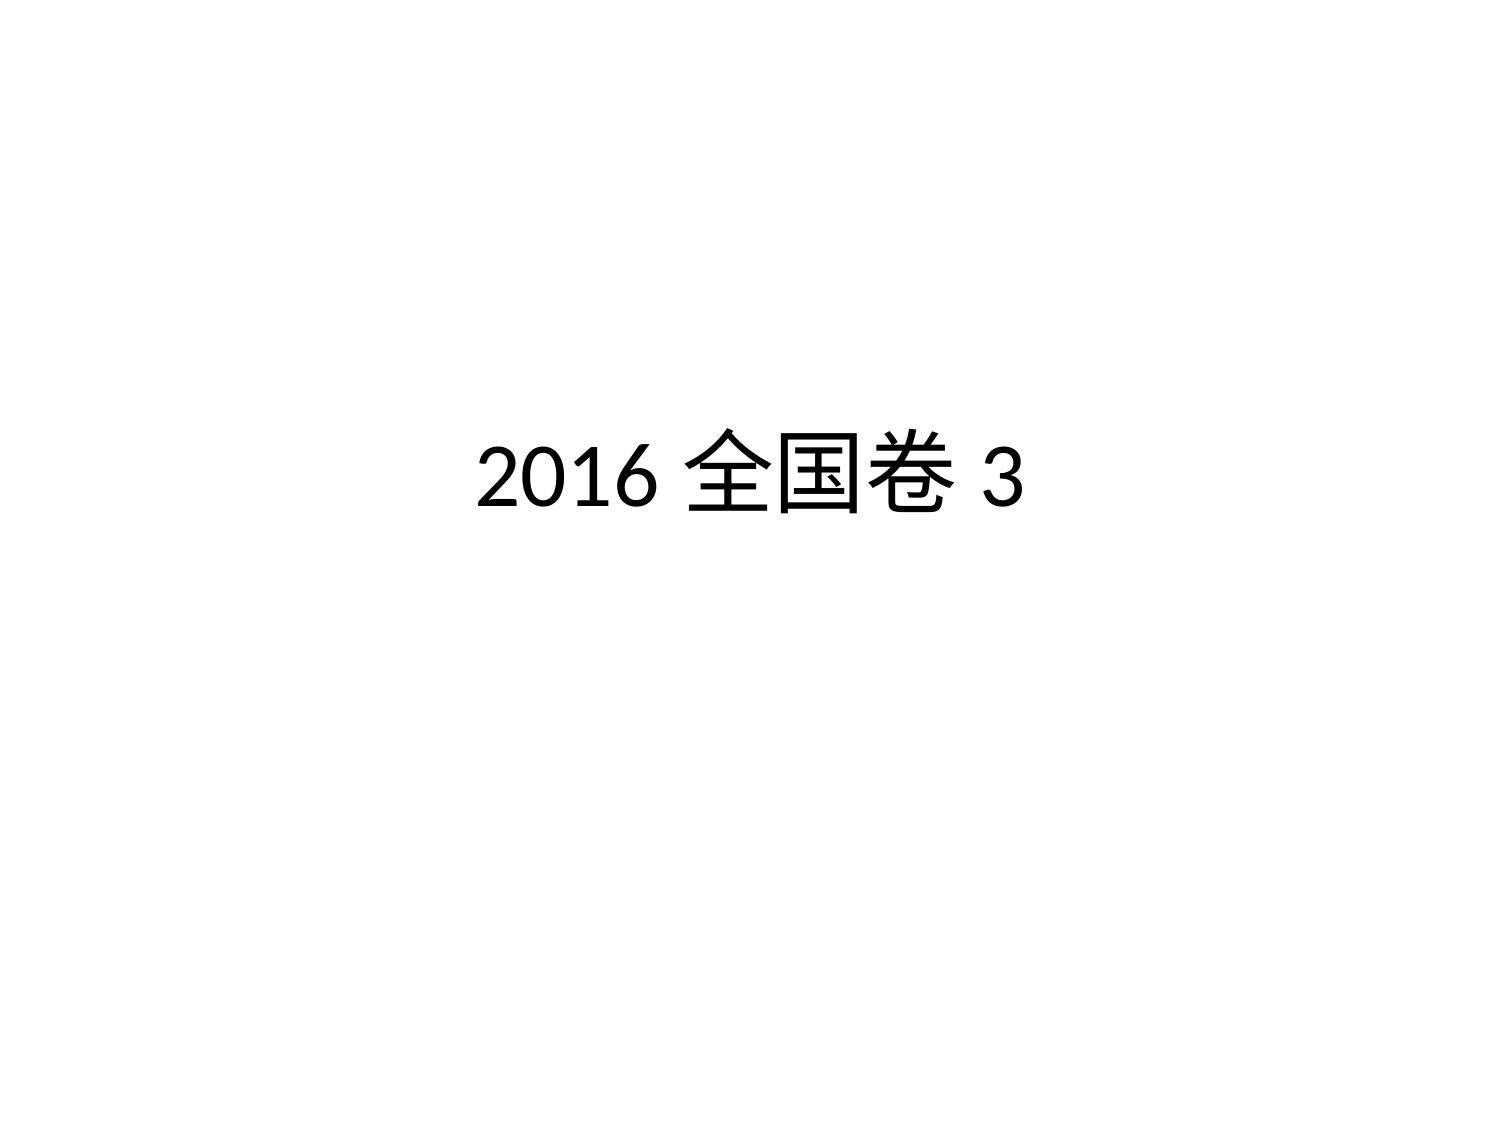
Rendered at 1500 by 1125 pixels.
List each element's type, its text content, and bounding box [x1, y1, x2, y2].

title 2016全国卷3 [112, 349, 1388, 591]
